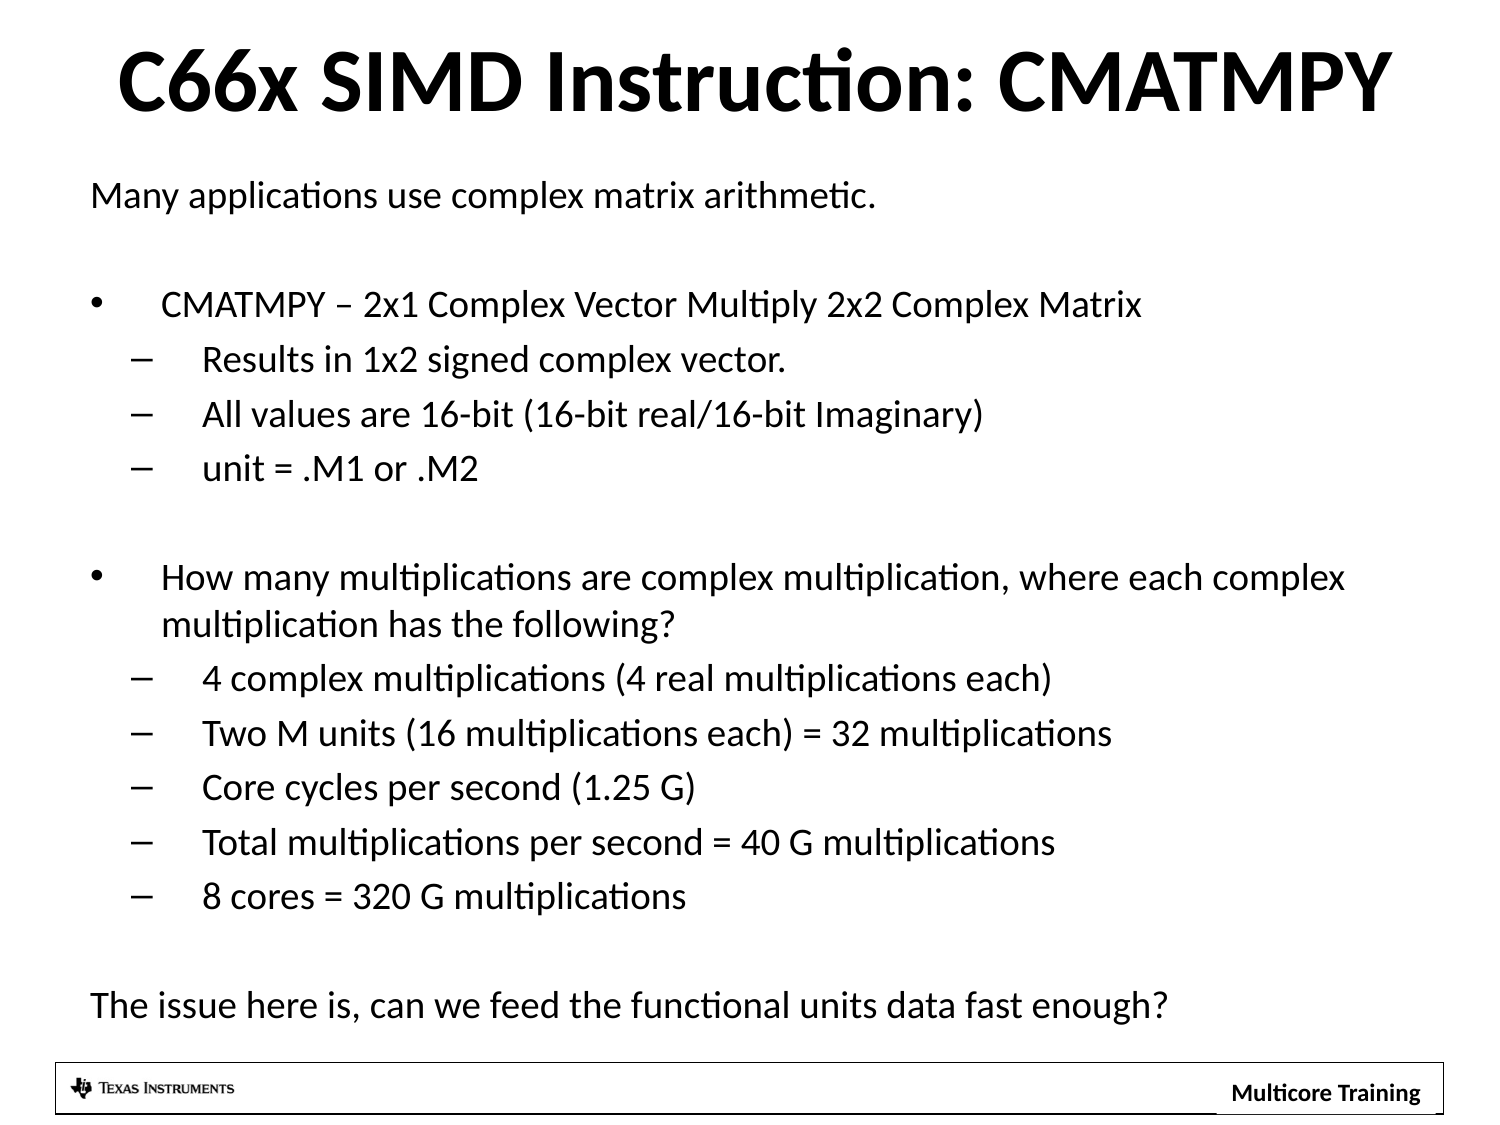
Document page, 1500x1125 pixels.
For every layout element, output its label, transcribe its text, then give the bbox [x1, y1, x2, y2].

picture [59, 1066, 245, 1110]
title C66x SIMD Instruction: CMATMPY [37, 12, 1476, 138]
list Many applications use complex matrix arithmetic. CMATMPY – 2x1 Complex Vector Multiply 2x2 Complex Matrix Results in 1x2 signed complex vector. All values are 16-bit (16-bit real/16-bit Imaginary) unit = .M1 or .M2 How many multiplications are complex multiplication, where each complex multiplication has the following? 4 complex multiplications (4 real multiplications each) Two M units (16 multiplications each) = 32 multiplications Core cycles per second (1.25 G) Total multiplications per second = 40 G multiplications 8 cores = 320 G multiplications The issue here is, can we feed the functional units data fast enough? [74, 162, 1426, 1038]
